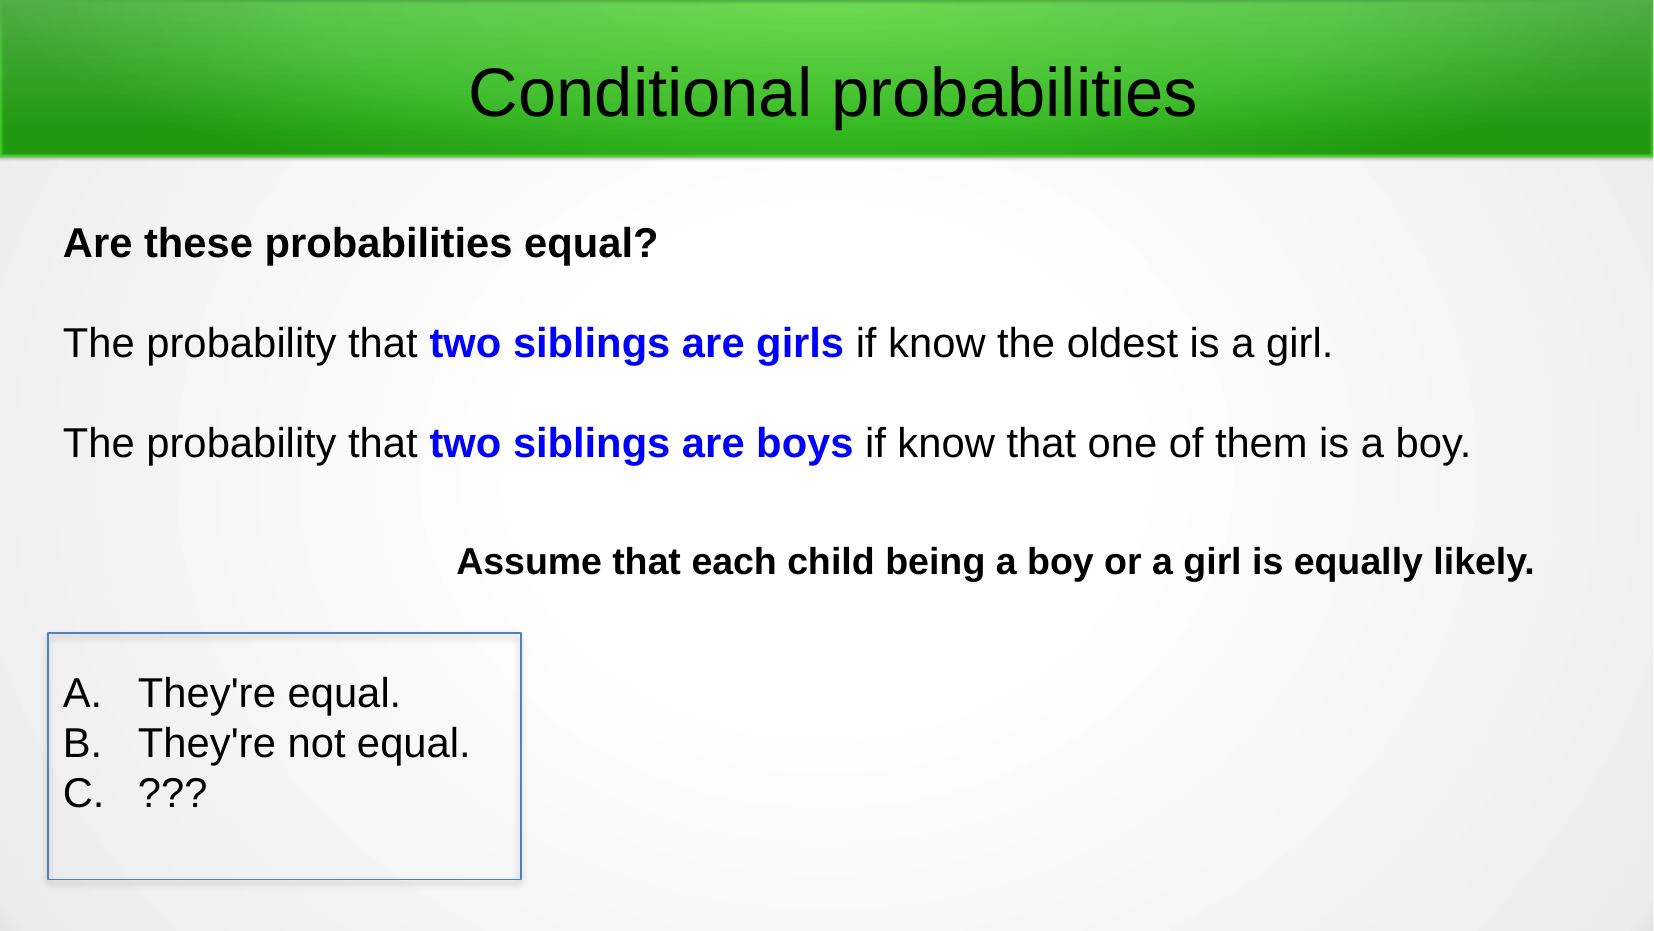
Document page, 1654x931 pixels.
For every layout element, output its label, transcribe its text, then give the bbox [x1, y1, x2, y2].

text_box Conditional probabilities [48, 35, 1620, 142]
text_box Assume that each child being a boy or a girl is equally likely. [441, 529, 1552, 590]
picture [0, 0, 1654, 931]
text_box Are these probabilities equal? The probability that two siblings are girls if know the oldest is a girl. The probability that two siblings are boys if know that one of them is a boy. They're equal. They're not equal. ??? [48, 208, 1654, 874]
text_box [47, 632, 522, 880]
